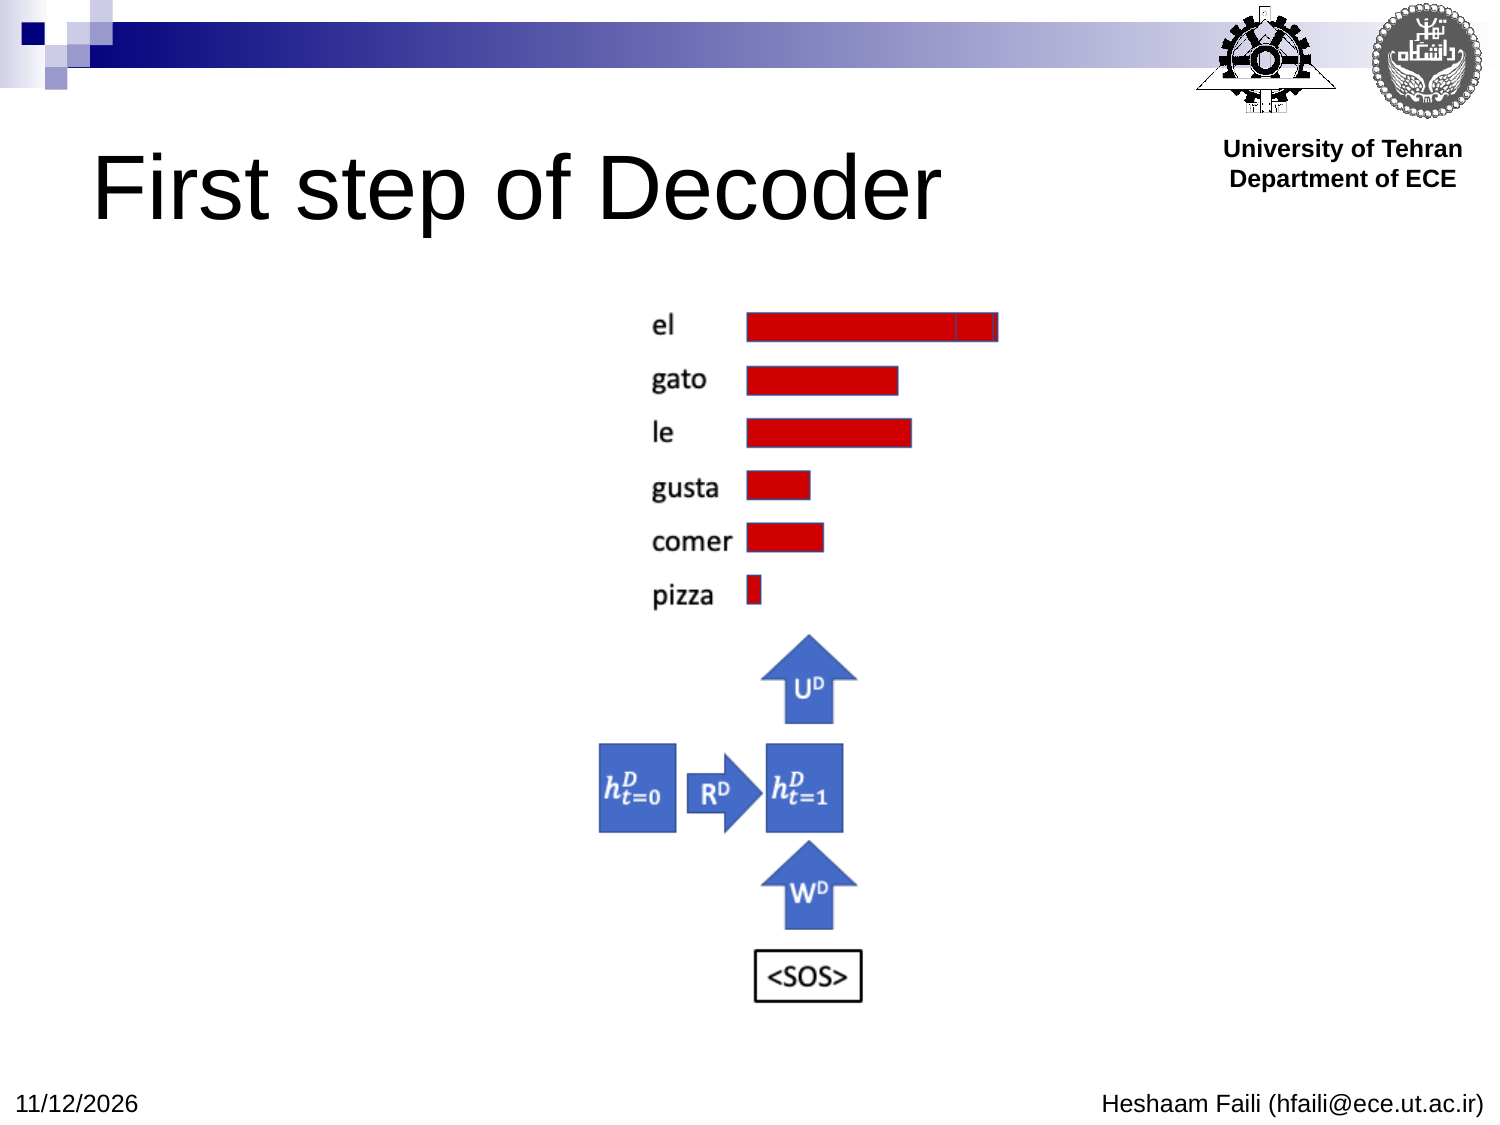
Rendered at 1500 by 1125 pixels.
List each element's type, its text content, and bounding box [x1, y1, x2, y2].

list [555, 302, 1021, 1024]
picture [1187, 0, 1347, 121]
title First step of Decoder [76, 75, 1199, 291]
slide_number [0, 1046, 351, 1125]
footer Heshaam Faili (hfaili@ece.ut.ac.ir) [1024, 1049, 1500, 1125]
